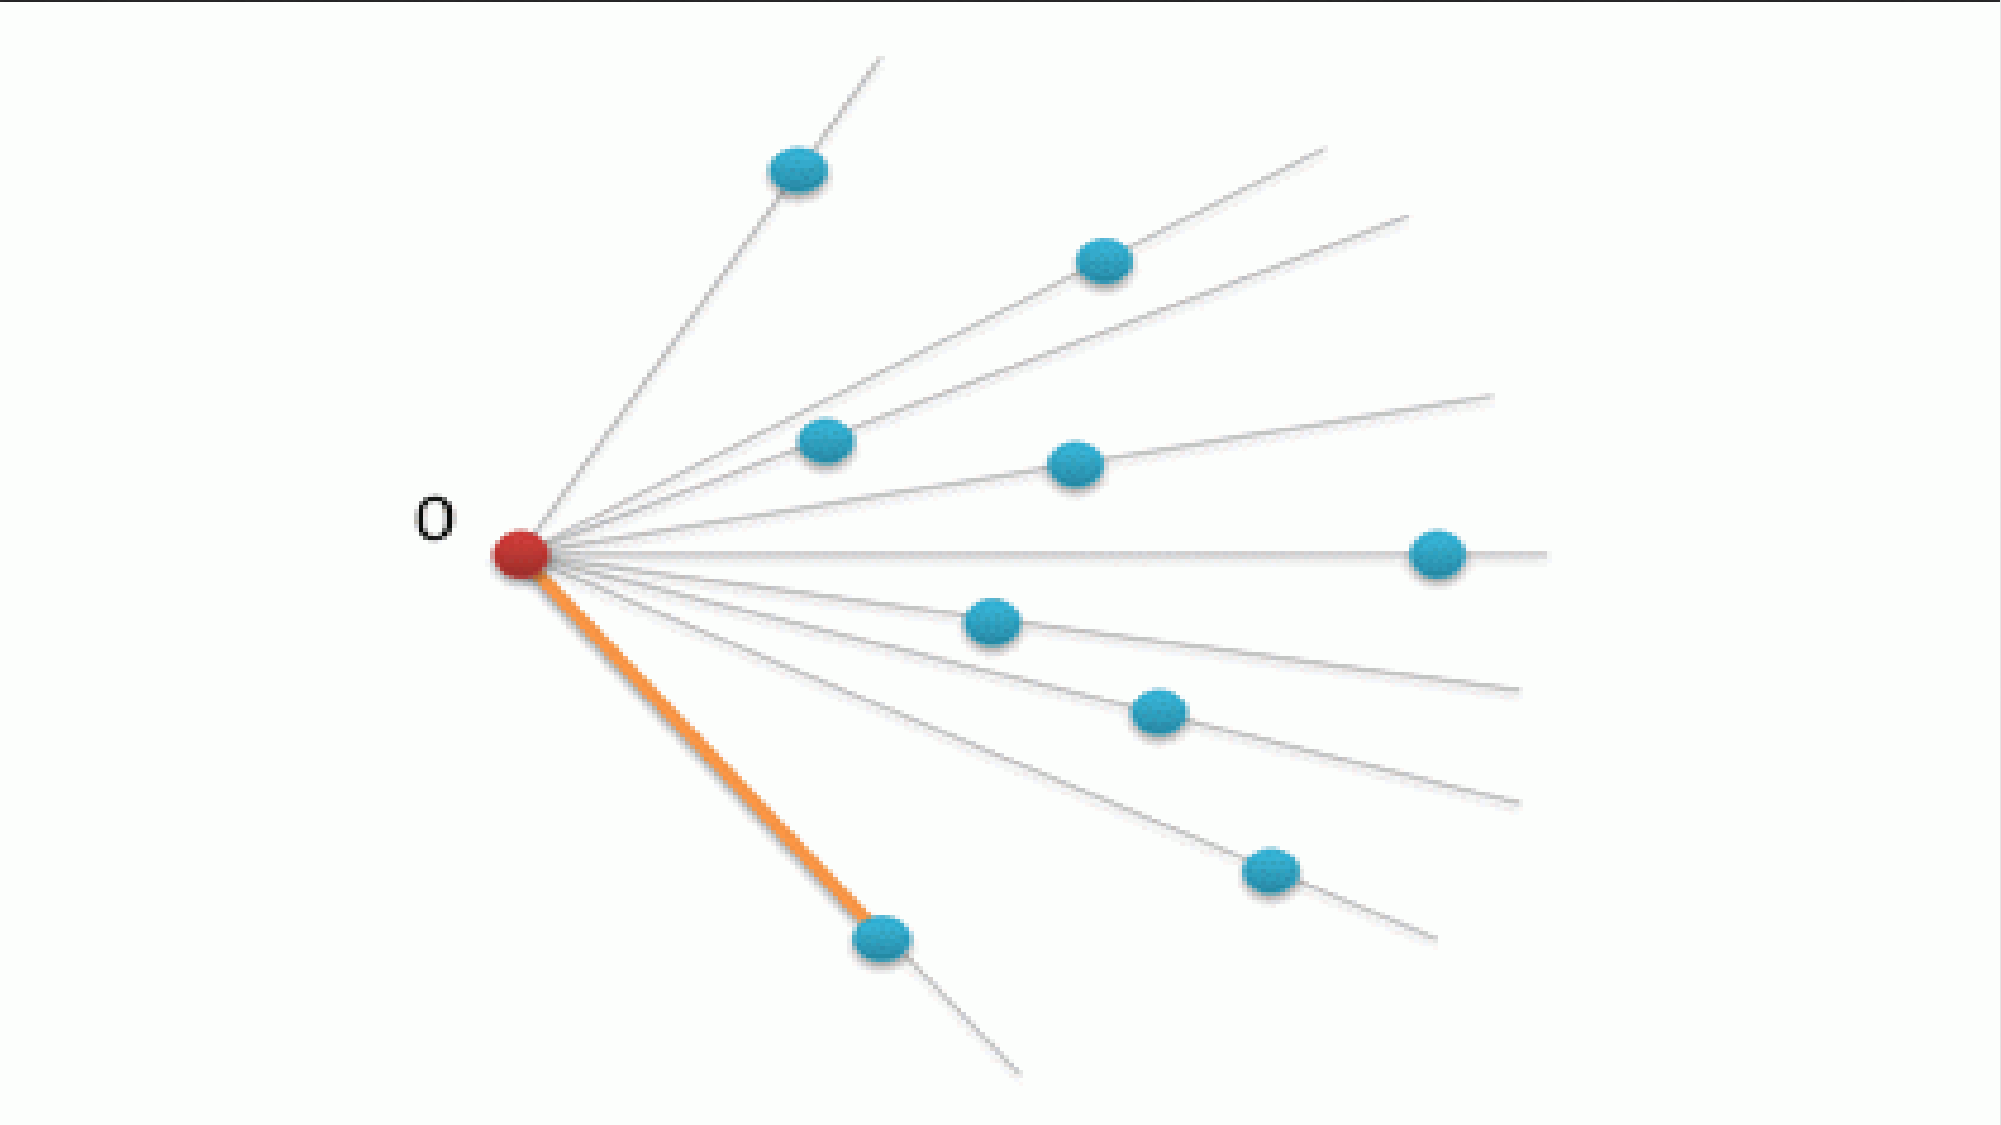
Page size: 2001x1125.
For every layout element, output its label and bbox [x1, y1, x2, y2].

list [0, 2, 2000, 1125]
